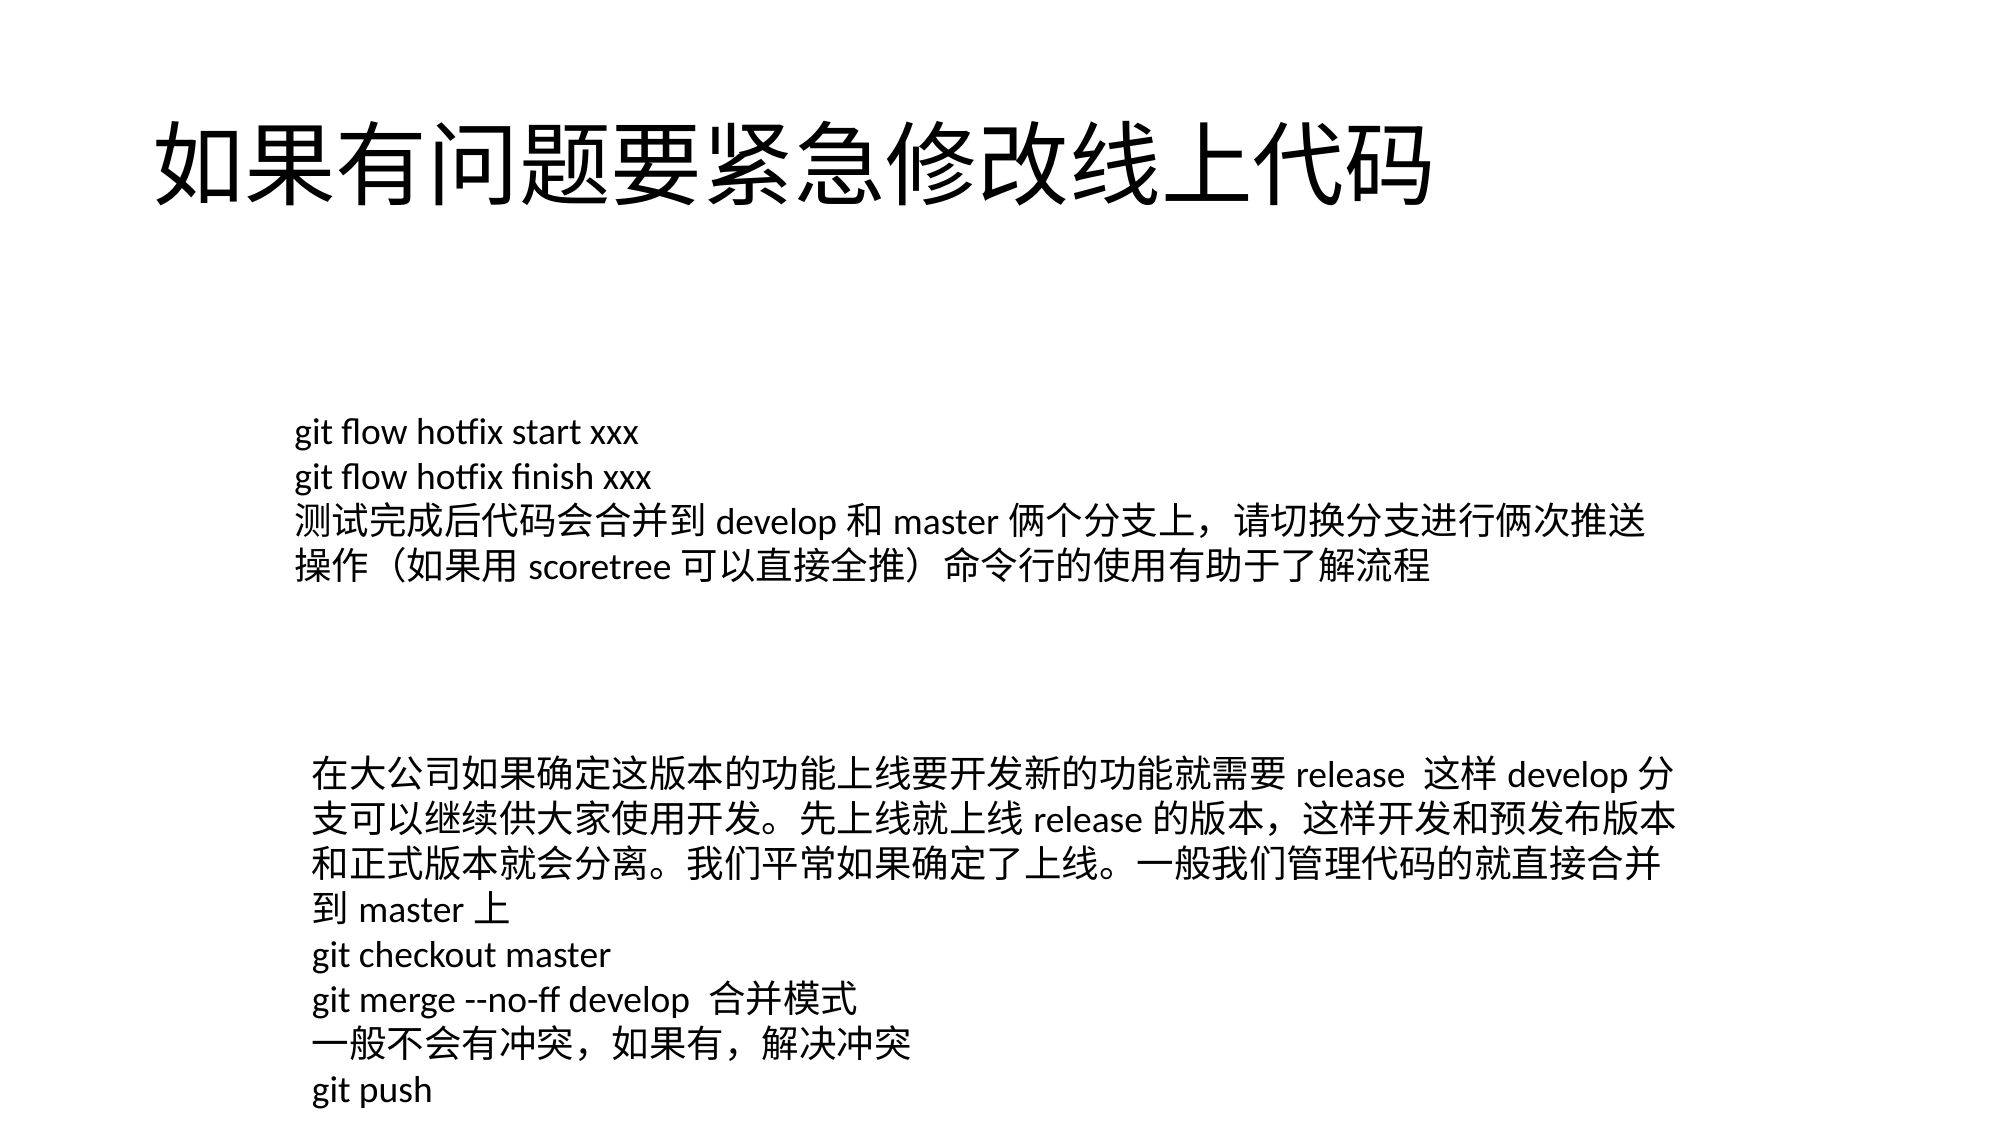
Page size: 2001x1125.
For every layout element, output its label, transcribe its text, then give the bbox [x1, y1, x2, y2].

text_box 在大公司如果确定这版本的功能上线要开发新的功能就需要release 这样develop分支可以继续供大家使用开发。先上线就上线release的版本，这样开发和预发布版本和正式版本就会分离。我们平常如果确定了上线。一般我们管理代码的就直接合并到master上 git checkout master git merge --no-ff develop 合并模式 一般不会有冲突，如果有，解决冲突 git push [297, 742, 1695, 1118]
text_box git flow hotfix start xxx git flow hotfix finish xxx 测试完成后代码会合并到develop和master俩个分支上，请切换分支进行俩次推送操作（如果用scoretree可以直接全推）命令行的使用有助于了解流程 [279, 399, 1666, 640]
title 如果有问题要紧急修改线上代码 [137, 59, 1863, 278]
